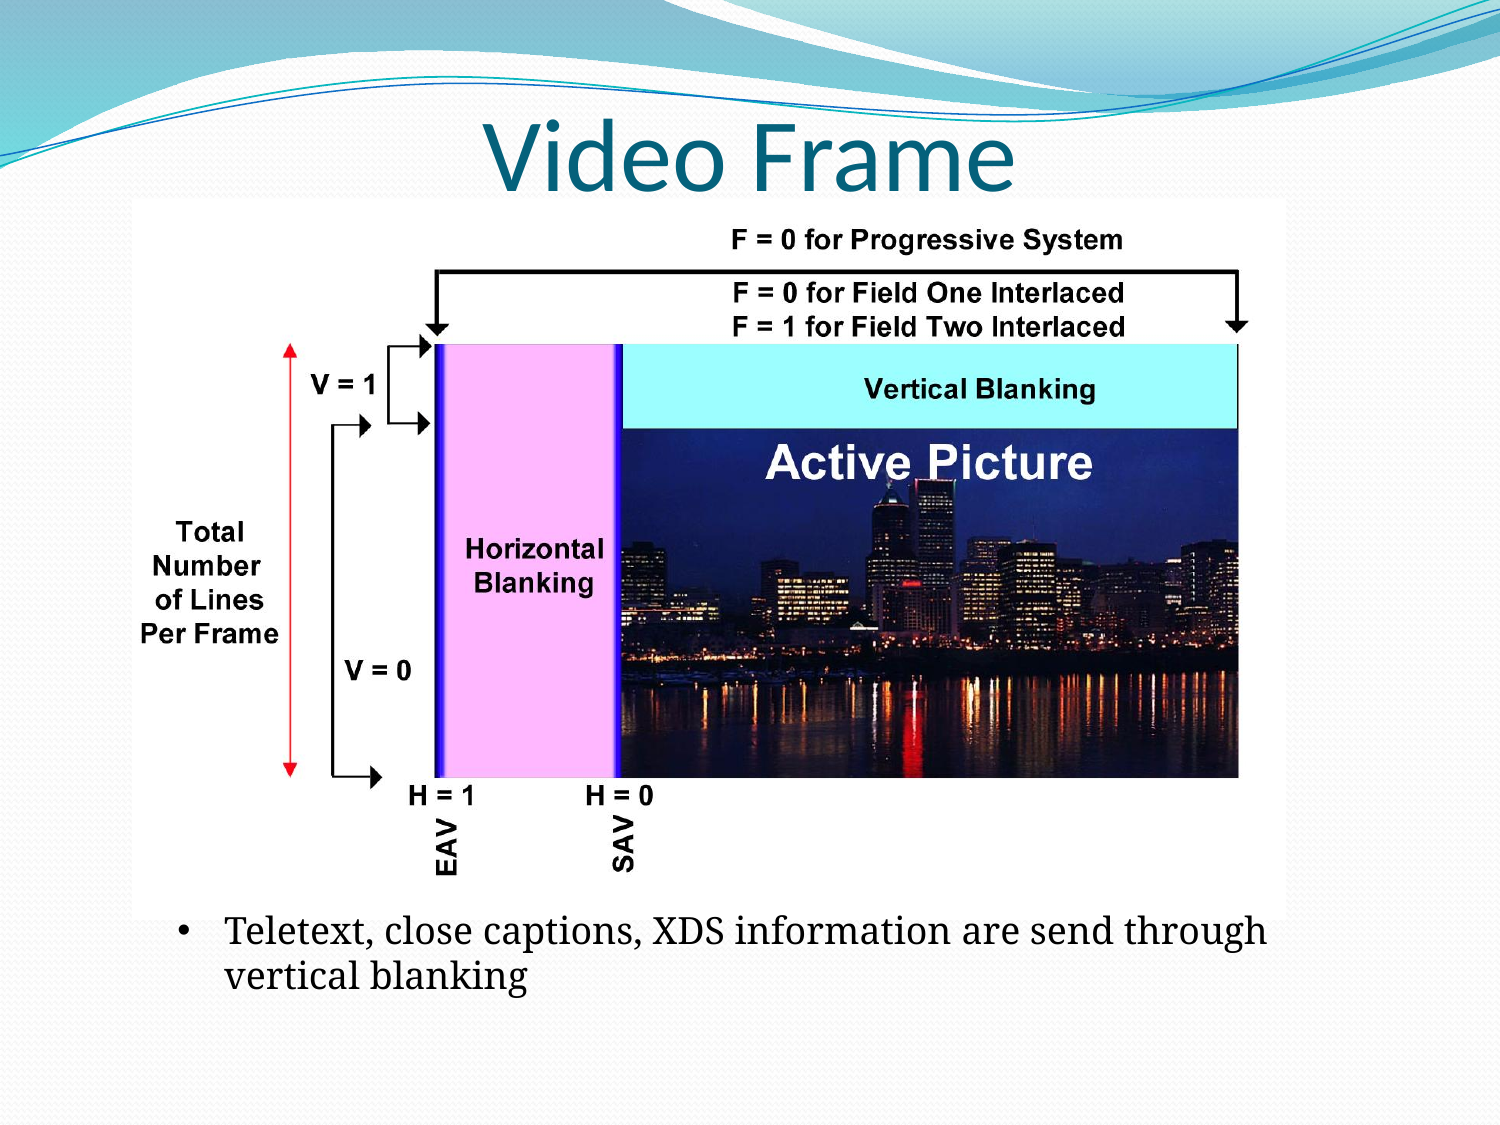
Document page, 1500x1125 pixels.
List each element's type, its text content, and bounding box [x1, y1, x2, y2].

title Video Frame [87, 24, 1438, 213]
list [132, 199, 1286, 921]
text_box Teletext, close captions, XDS information are send through vertical blanking [162, 931, 1288, 1005]
